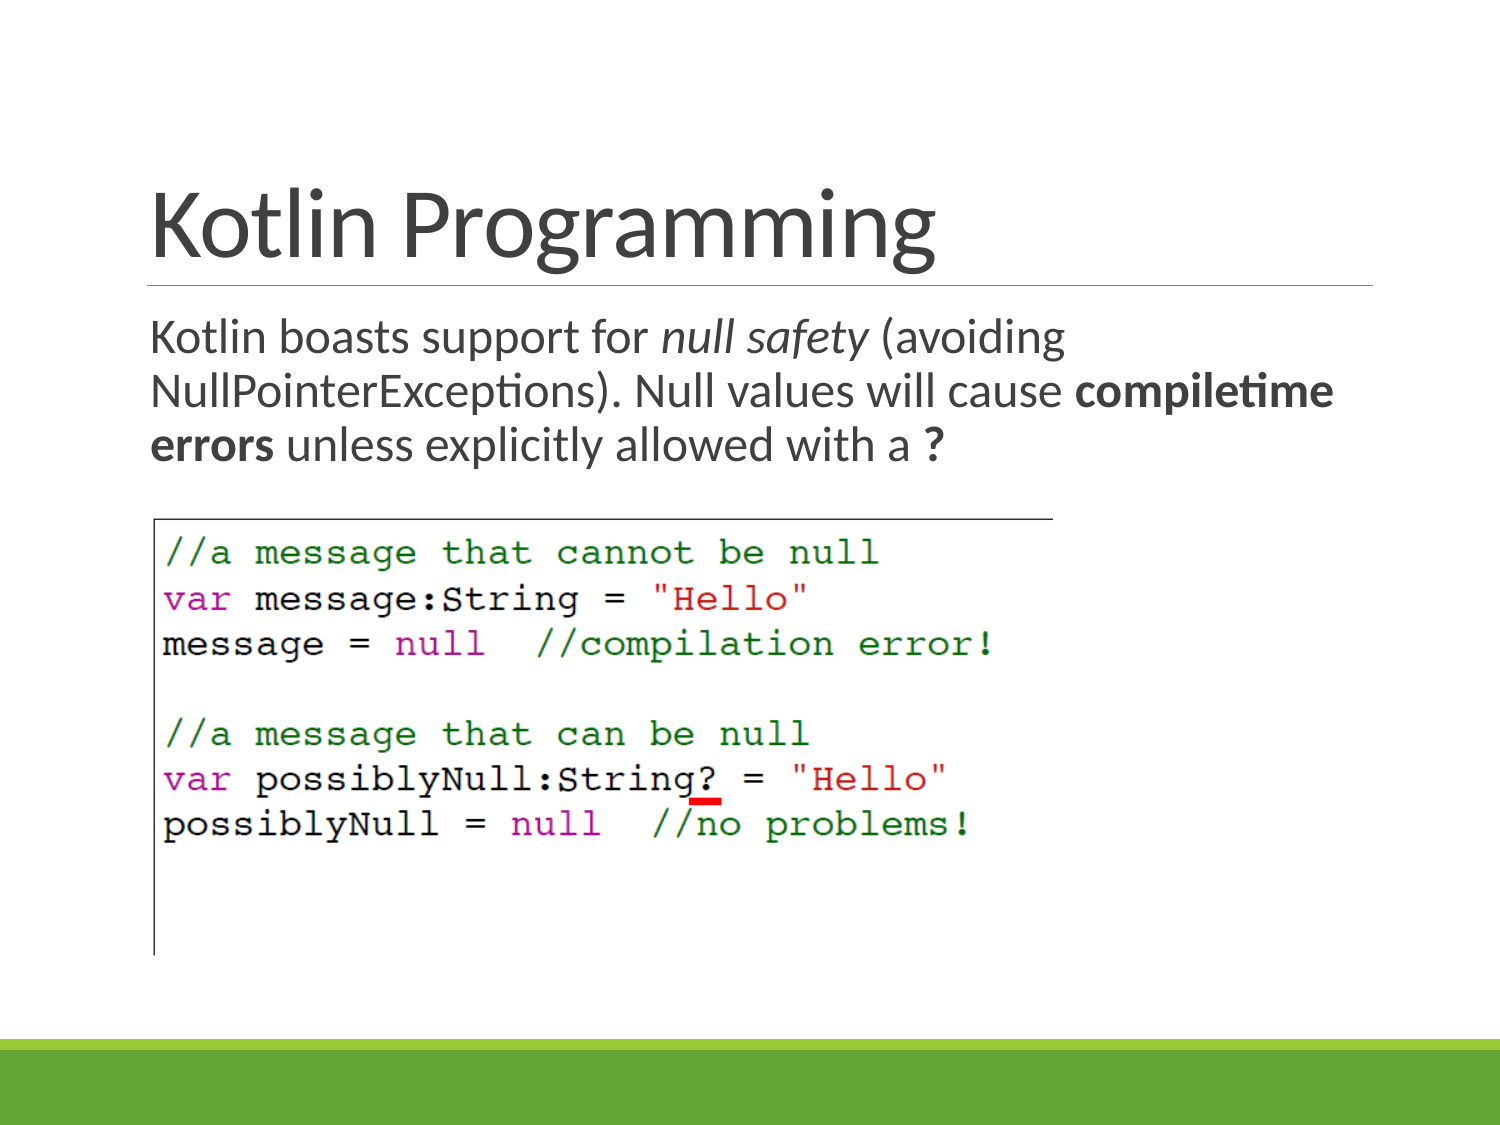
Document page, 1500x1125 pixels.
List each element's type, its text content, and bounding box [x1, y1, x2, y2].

list Kotlin boasts support for null safety (avoiding NullPointerExceptions). Null values will cause compiletime errors unless explicitly allowed with a ? [135, 302, 1373, 963]
picture [134, 504, 1054, 964]
title Kotlin Programming [135, 47, 1373, 285]
